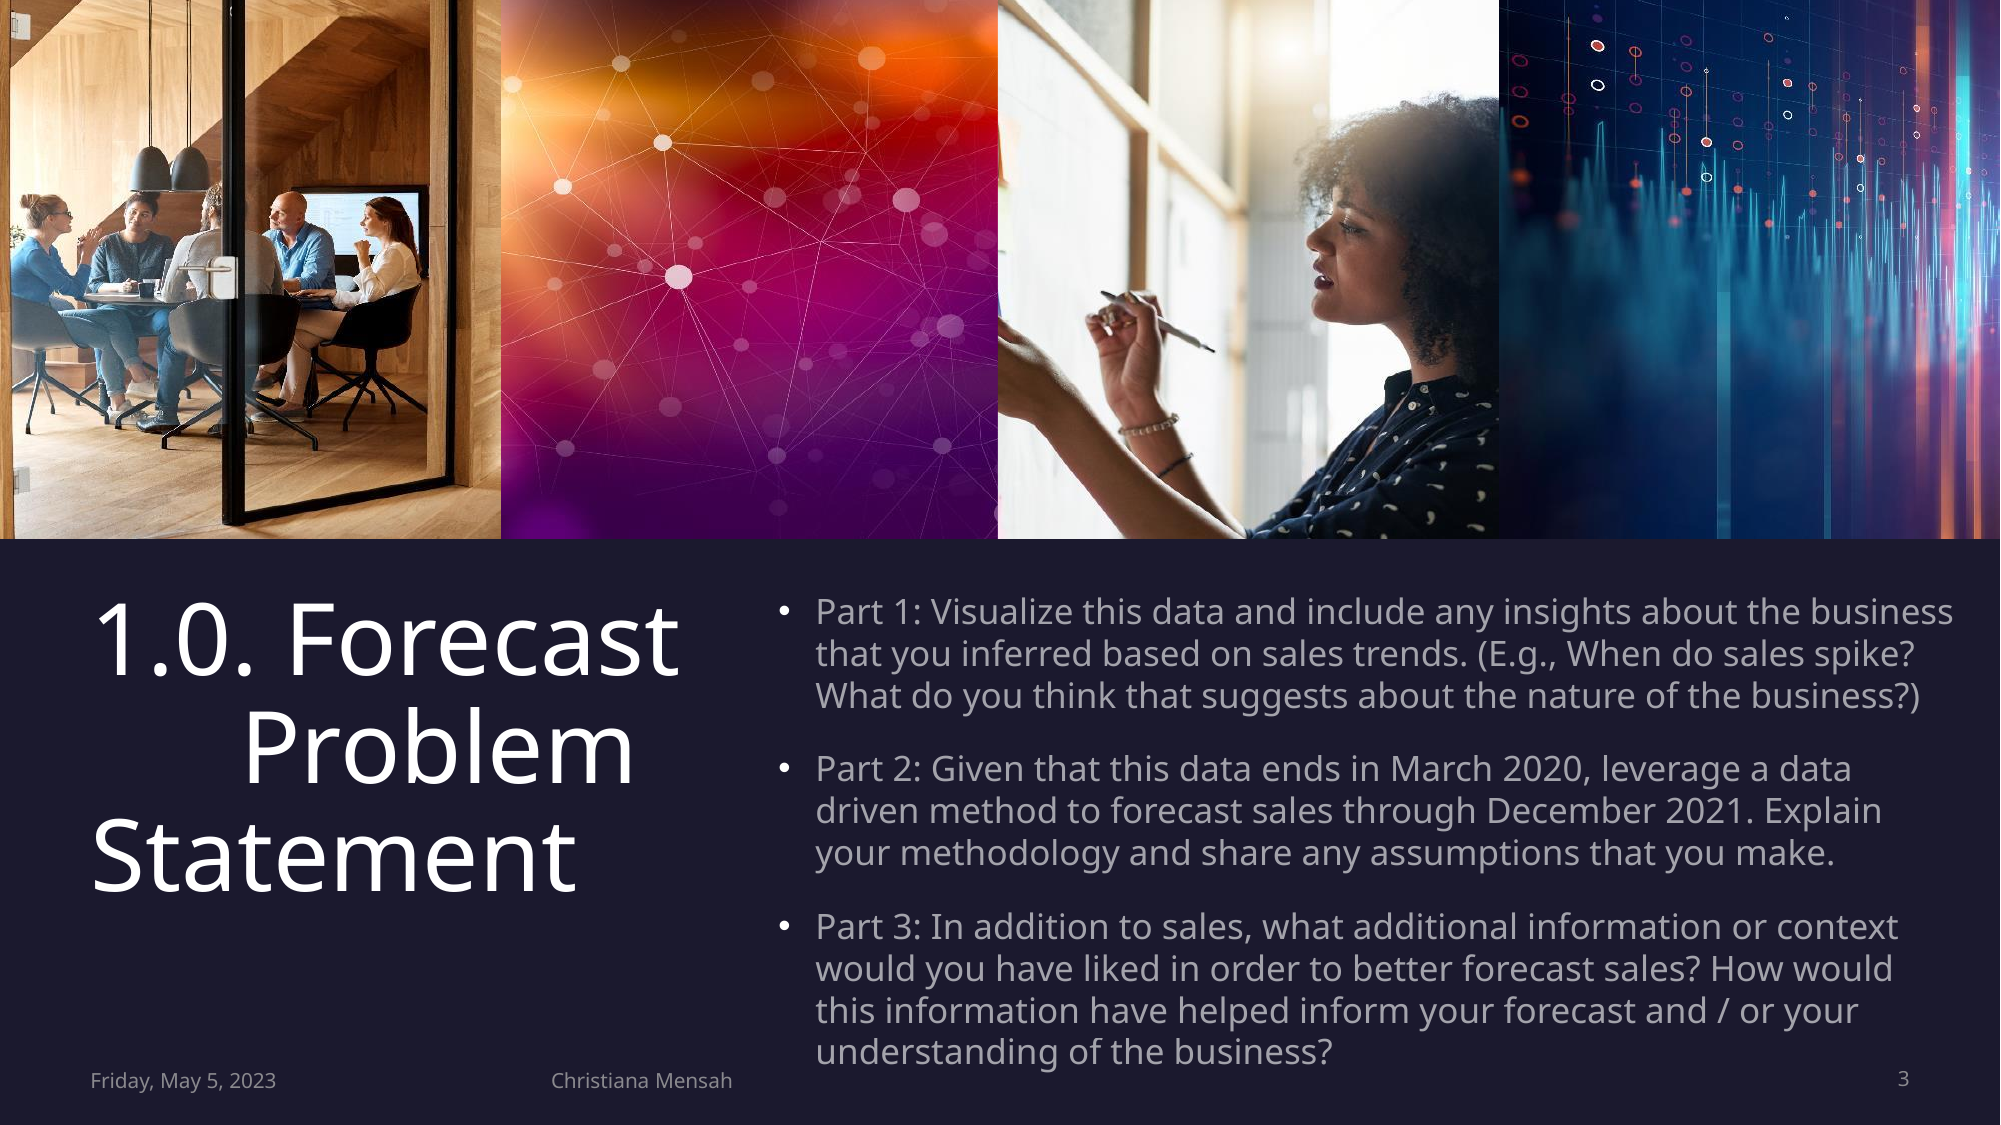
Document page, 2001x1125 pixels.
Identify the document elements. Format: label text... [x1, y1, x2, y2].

picture [0, 0, 2000, 539]
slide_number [90, 1067, 522, 1093]
footer Christiana Mensah [551, 1067, 1598, 1093]
list Part 1: Visualize this data and include any insights about the business that you inferred based on sales trends. (E.g., When do sales spike? What do you think that suggests about the nature of the business?) Part 2: Given that this data ends in March 2020, leverage a data driven method to forecast sales through December 2021. Explain your methodology and share any assumptions that you make. Part 3: In addition to sales, what additional information or context would you have liked in order to better forecast sales? How would this information have helped inform your forecast and / or your understanding of the business? [778, 589, 1958, 1092]
title 1.0. Forecast Problem Statement [90, 589, 778, 996]
